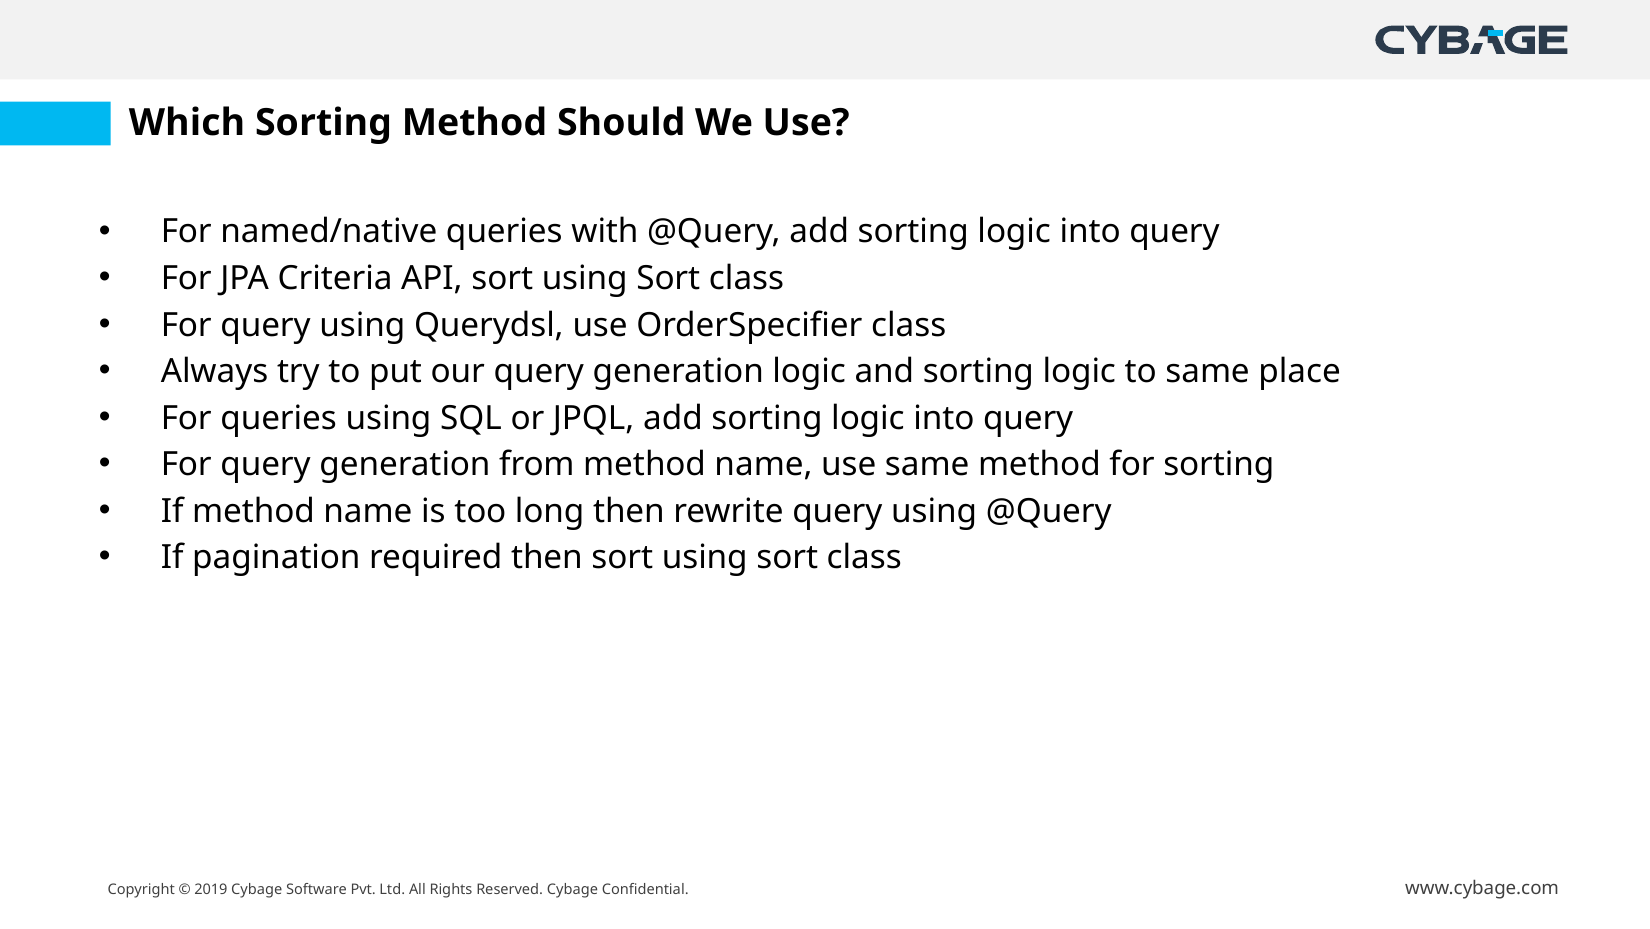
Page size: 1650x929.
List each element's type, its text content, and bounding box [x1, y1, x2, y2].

title Which Sorting Method Should We Use? [112, 89, 1598, 171]
list For named/native queries with @Query, add sorting logic into query For JPA Criteria API, sort using Sort class For query using Querydsl, use OrderSpecifier class Always try to put our query generation logic and sorting logic to same place For queries using SQL or JPQL, add sorting logic into query For query generation from method name, use same method for sorting If method name is too long then rewrite query using @Query If pagination required then sort using sort class [82, 201, 1568, 815]
